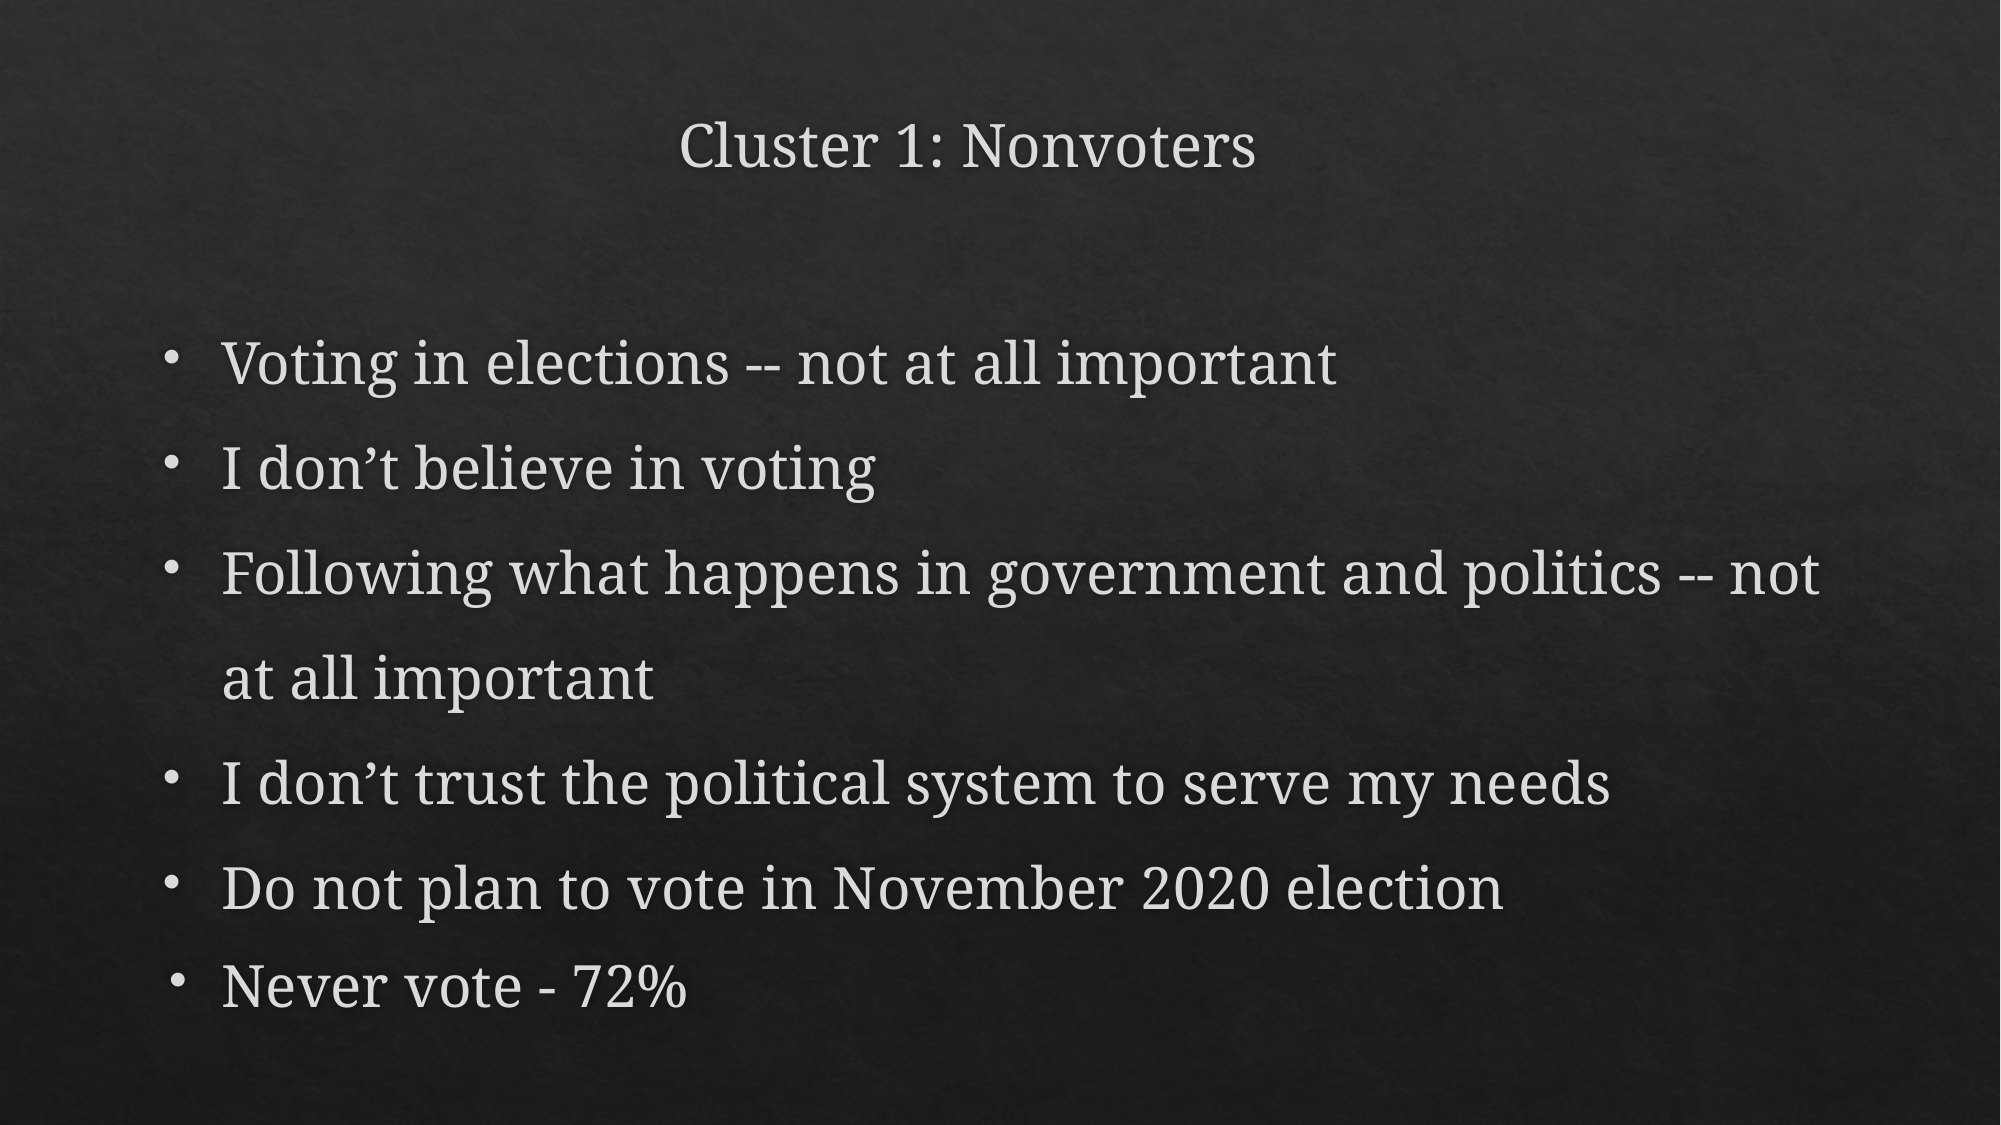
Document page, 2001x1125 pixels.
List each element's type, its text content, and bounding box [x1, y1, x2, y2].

list Voting in elections -- not at all important I don’t believe in voting Following what happens in government and politics -- not at all important I don’t trust the political system to serve my needs Do not plan to vote in November 2020 election Never vote - 72% [149, 284, 1904, 1079]
title Cluster 1: Nonvoters [149, 99, 1849, 260]
